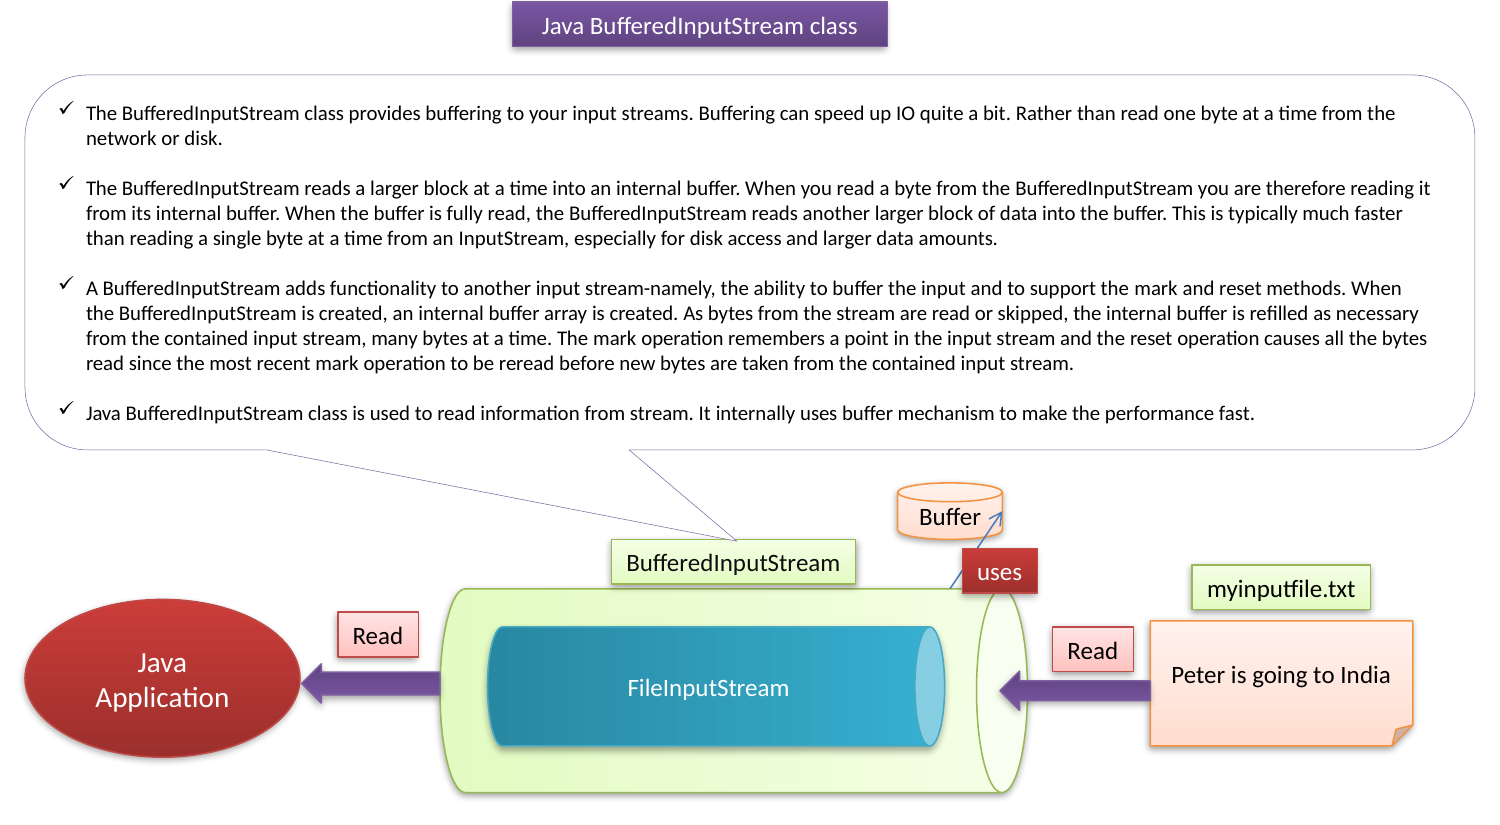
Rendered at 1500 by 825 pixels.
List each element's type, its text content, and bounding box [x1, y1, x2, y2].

text_box BufferedInputStream [611, 539, 856, 585]
text_box Peter is going to India [1149, 620, 1414, 747]
text_box [439, 588, 1028, 794]
text_box Read [337, 611, 419, 658]
text_box myinputfile.txt [1191, 564, 1371, 610]
text_box [301, 663, 441, 704]
text_box Read [1052, 626, 1134, 672]
text_box uses [962, 548, 1038, 594]
text_box Buffer [896, 482, 1004, 541]
text_box [999, 670, 1152, 712]
text_box [1013, 602, 1029, 679]
text_box Java Application [24, 598, 301, 758]
text_box FileInputStream [486, 626, 946, 747]
text_box Java BufferedInputStream class [512, 1, 888, 47]
text_box The BufferedInputStream class provides buffering to your input streams. Buffering can speed up IO quite a bit. Rather than read one byte at a time from the network or disk. The BufferedInputStream reads a larger block at a time into an internal buffer. When you read a byte from the BufferedInputStream you are therefore reading it from its internal buffer. When the buffer is fully read, the BufferedInputStream reads another larger block of data into the buffer. This is typically much faster than reading a single byte at a time from an InputStream, especially for disk access and larger data amounts. A BufferedInputStream adds functionality to another input stream-namely, the ability to buffer the input and to support the mark and reset methods. When the BufferedInputStream is created, an internal buffer array is created. As bytes from the stream are read or skipped, the internal buffer is refilled as necessary from the contained input stream, many bytes at a time. The mark operation remembers a point in the input stream and the reset operation causes all the bytes read since the most recent mark operation to be reread before new bytes are taken from the contained input stream. Java BufferedInputStream class is used to read information from stream. It internally uses buffer mechanism to make the performance fast. [22, 72, 1478, 544]
